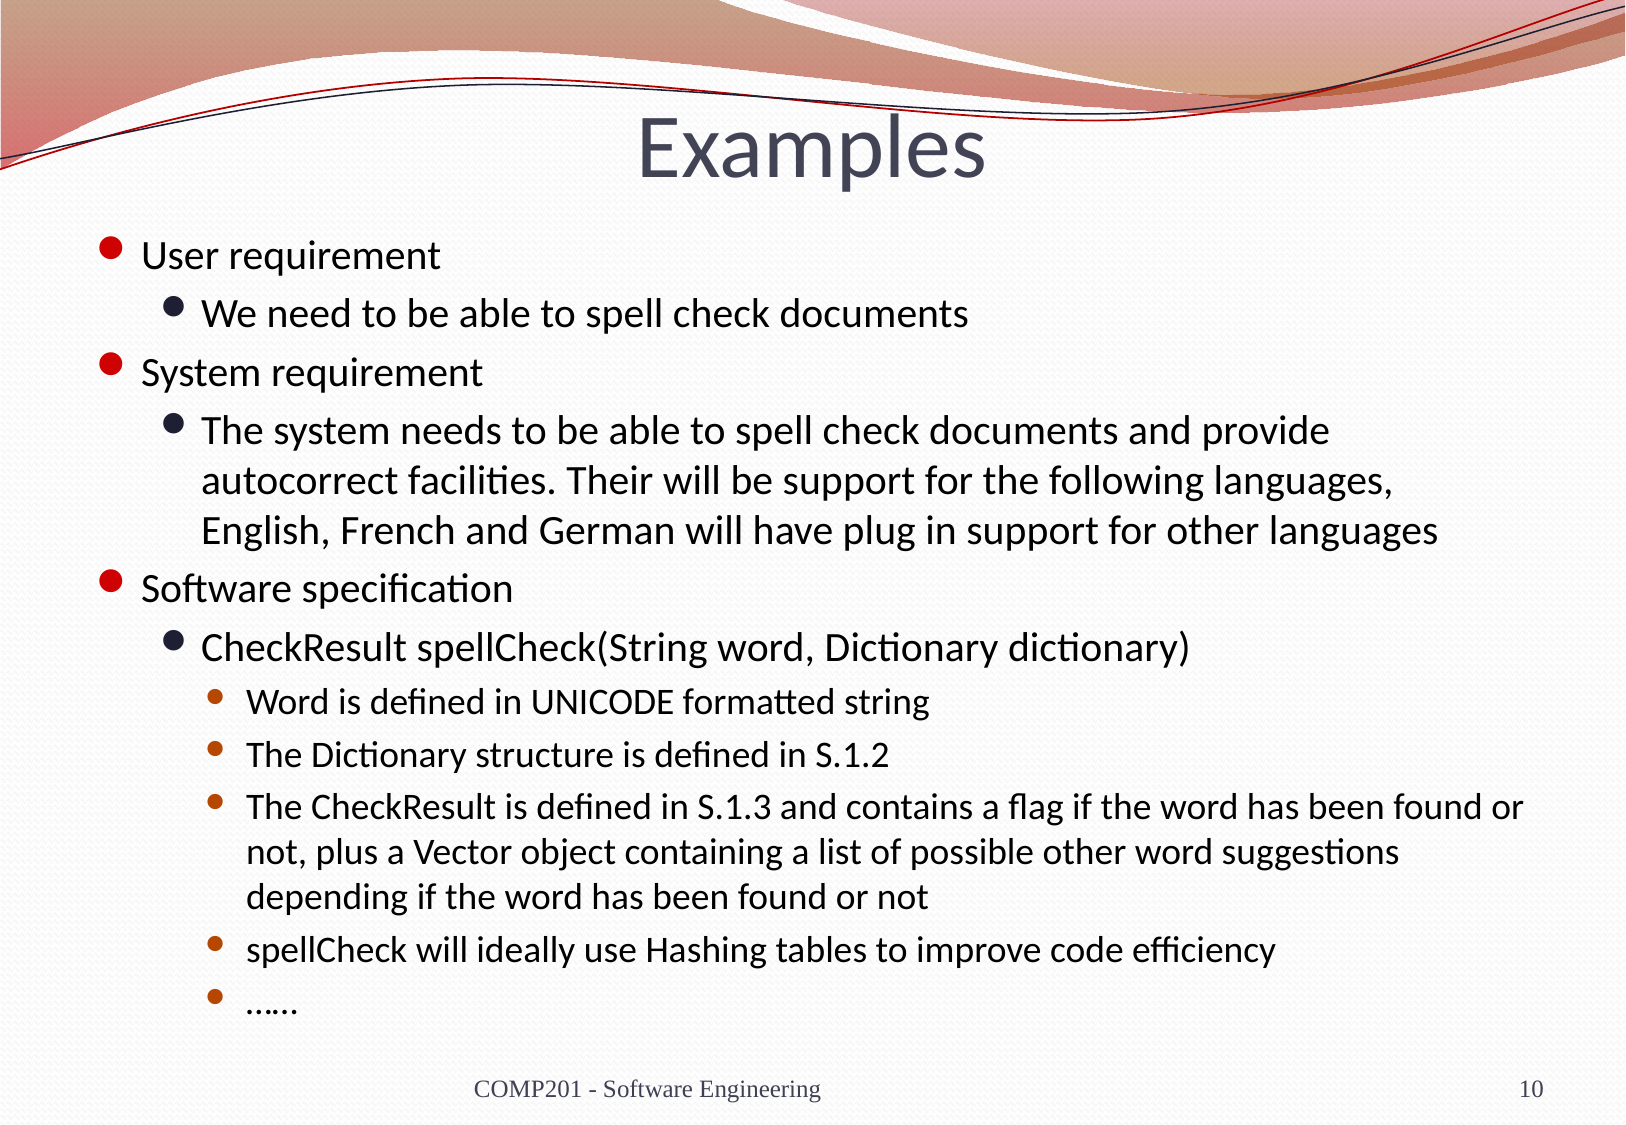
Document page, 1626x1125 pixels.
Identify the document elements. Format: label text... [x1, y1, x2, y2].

footer COMP201 - Software Engineering [473, 1042, 1070, 1103]
title Examples [81, 54, 1544, 197]
list User requirement We need to be able to spell check documents System requirement The system needs to be able to spell check documents and provide autocorrect facilities. Their will be support for the following languages, English, French and German will have plug in support for other languages Software specification CheckResult spellCheck(String word, Dictionary dictionary) Word is defined in UNICODE formatted string The Dictionary structure is defined in S.1.2 The CheckResult is defined in S.1.3 and contains a flag if the word has been found or not, plus a Vector object containing a list of possible other word suggestions depending if the word has been found or not spellCheck will ideally use Hashing tables to improve code efficiency …… [81, 220, 1544, 941]
slide_number 10 [1408, 1042, 1544, 1103]
